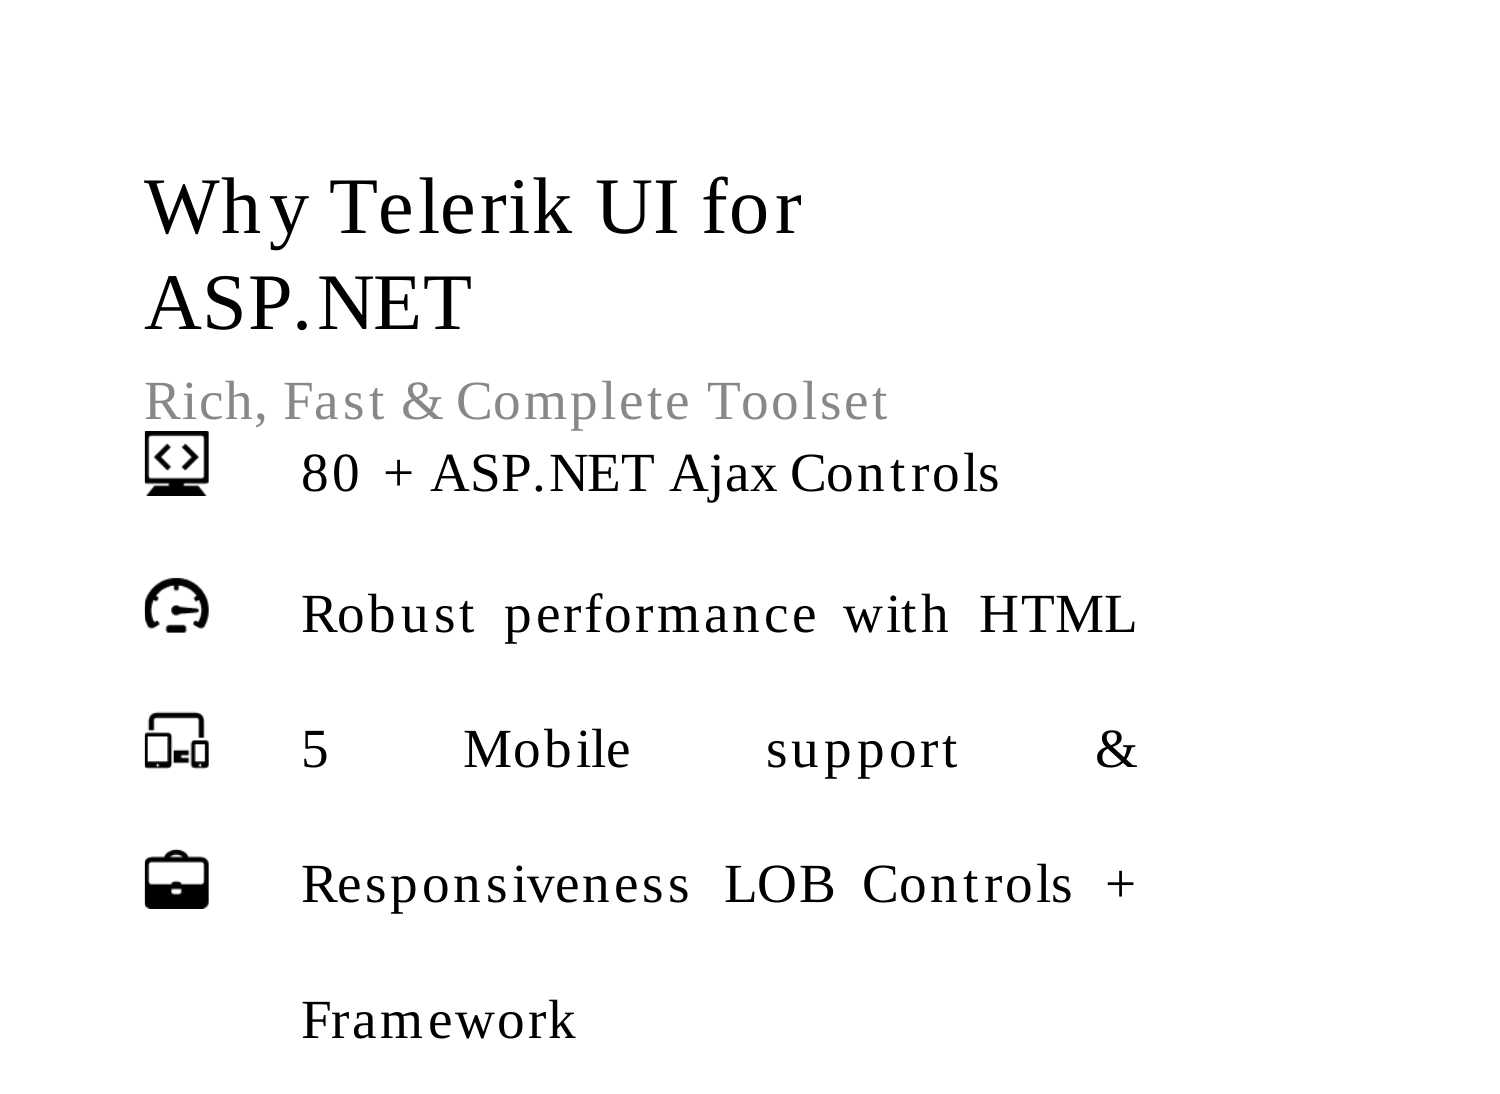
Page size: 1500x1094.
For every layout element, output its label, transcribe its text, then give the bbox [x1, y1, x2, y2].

text_box Why Telerik UI for ASP.NET Rich, Fast & Complete Toolset [142, 153, 1106, 431]
text_box [144, 573, 209, 638]
text_box 80 + ASP.NET Ajax Controls Robust performance with HTML 5 Mobile support & Responsiveness LOB Controls + Framework [298, 436, 1139, 1050]
text_box [144, 431, 209, 496]
text_box [144, 708, 209, 773]
text_box [144, 845, 209, 909]
